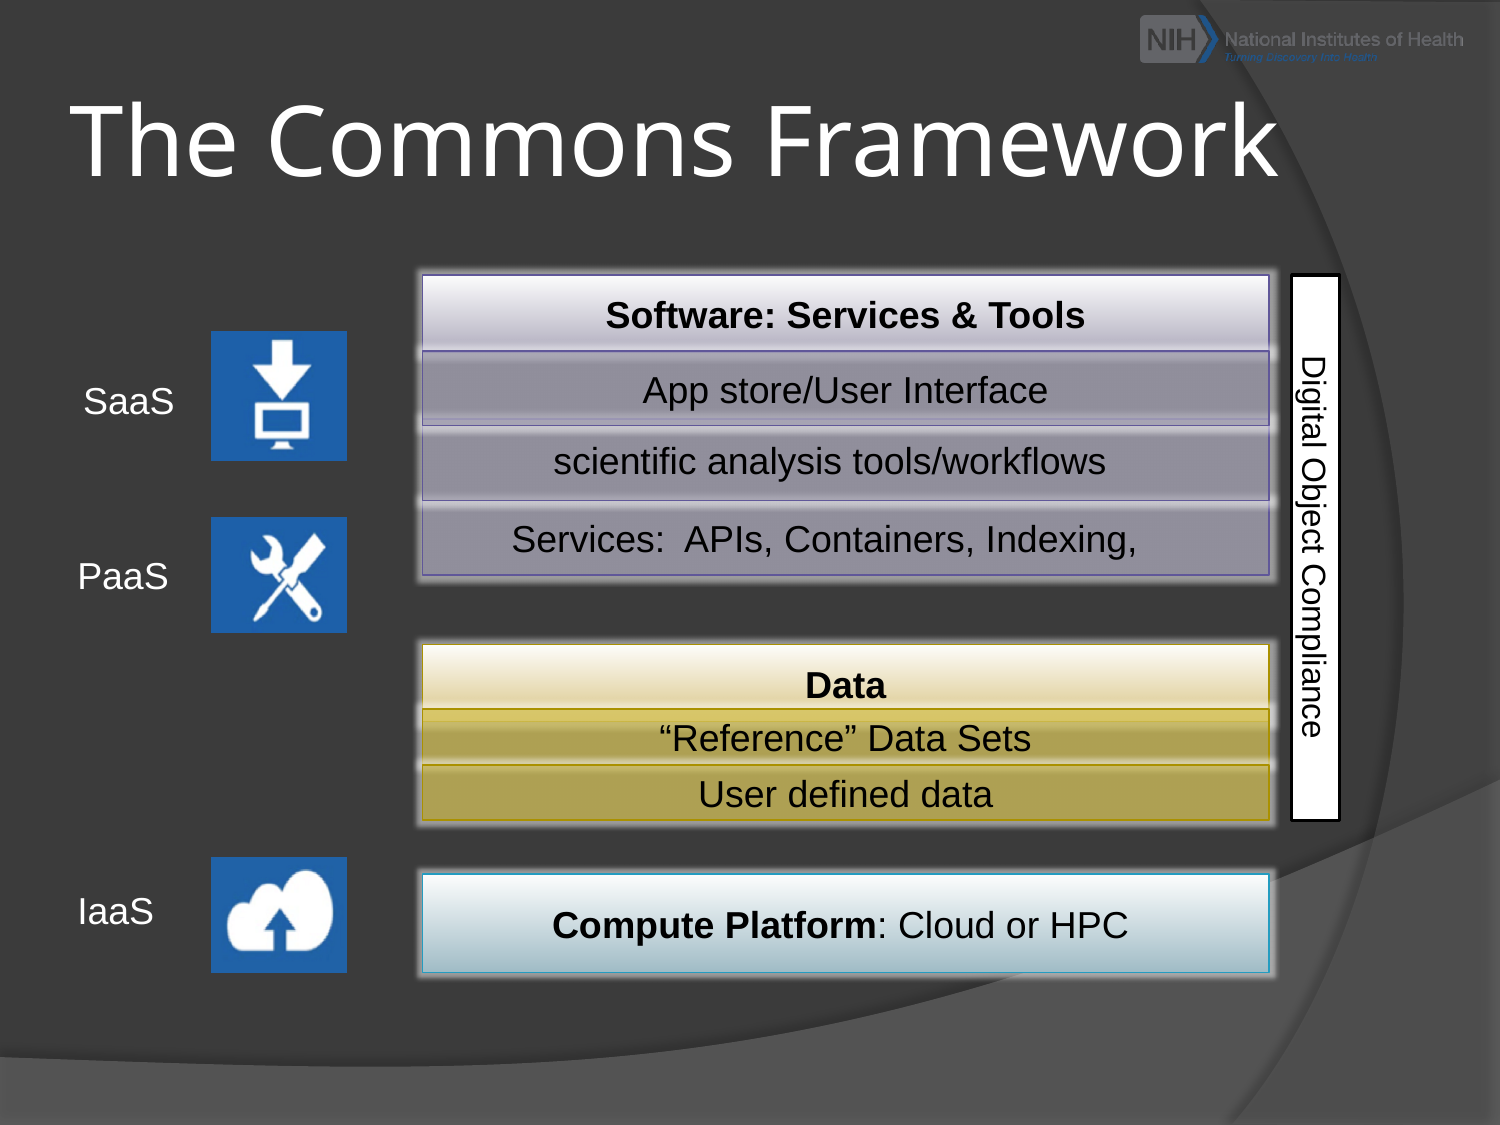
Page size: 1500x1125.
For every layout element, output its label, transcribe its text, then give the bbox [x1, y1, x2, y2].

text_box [422, 274, 1340, 973]
picture [210, 331, 347, 461]
text_box IaaS [62, 880, 181, 940]
picture [210, 517, 347, 633]
picture [1140, 15, 1463, 63]
title The Commons Framework [62, 62, 1463, 213]
text_box PaaS [62, 544, 200, 605]
picture [210, 856, 347, 973]
text_box SaaS [68, 369, 201, 430]
